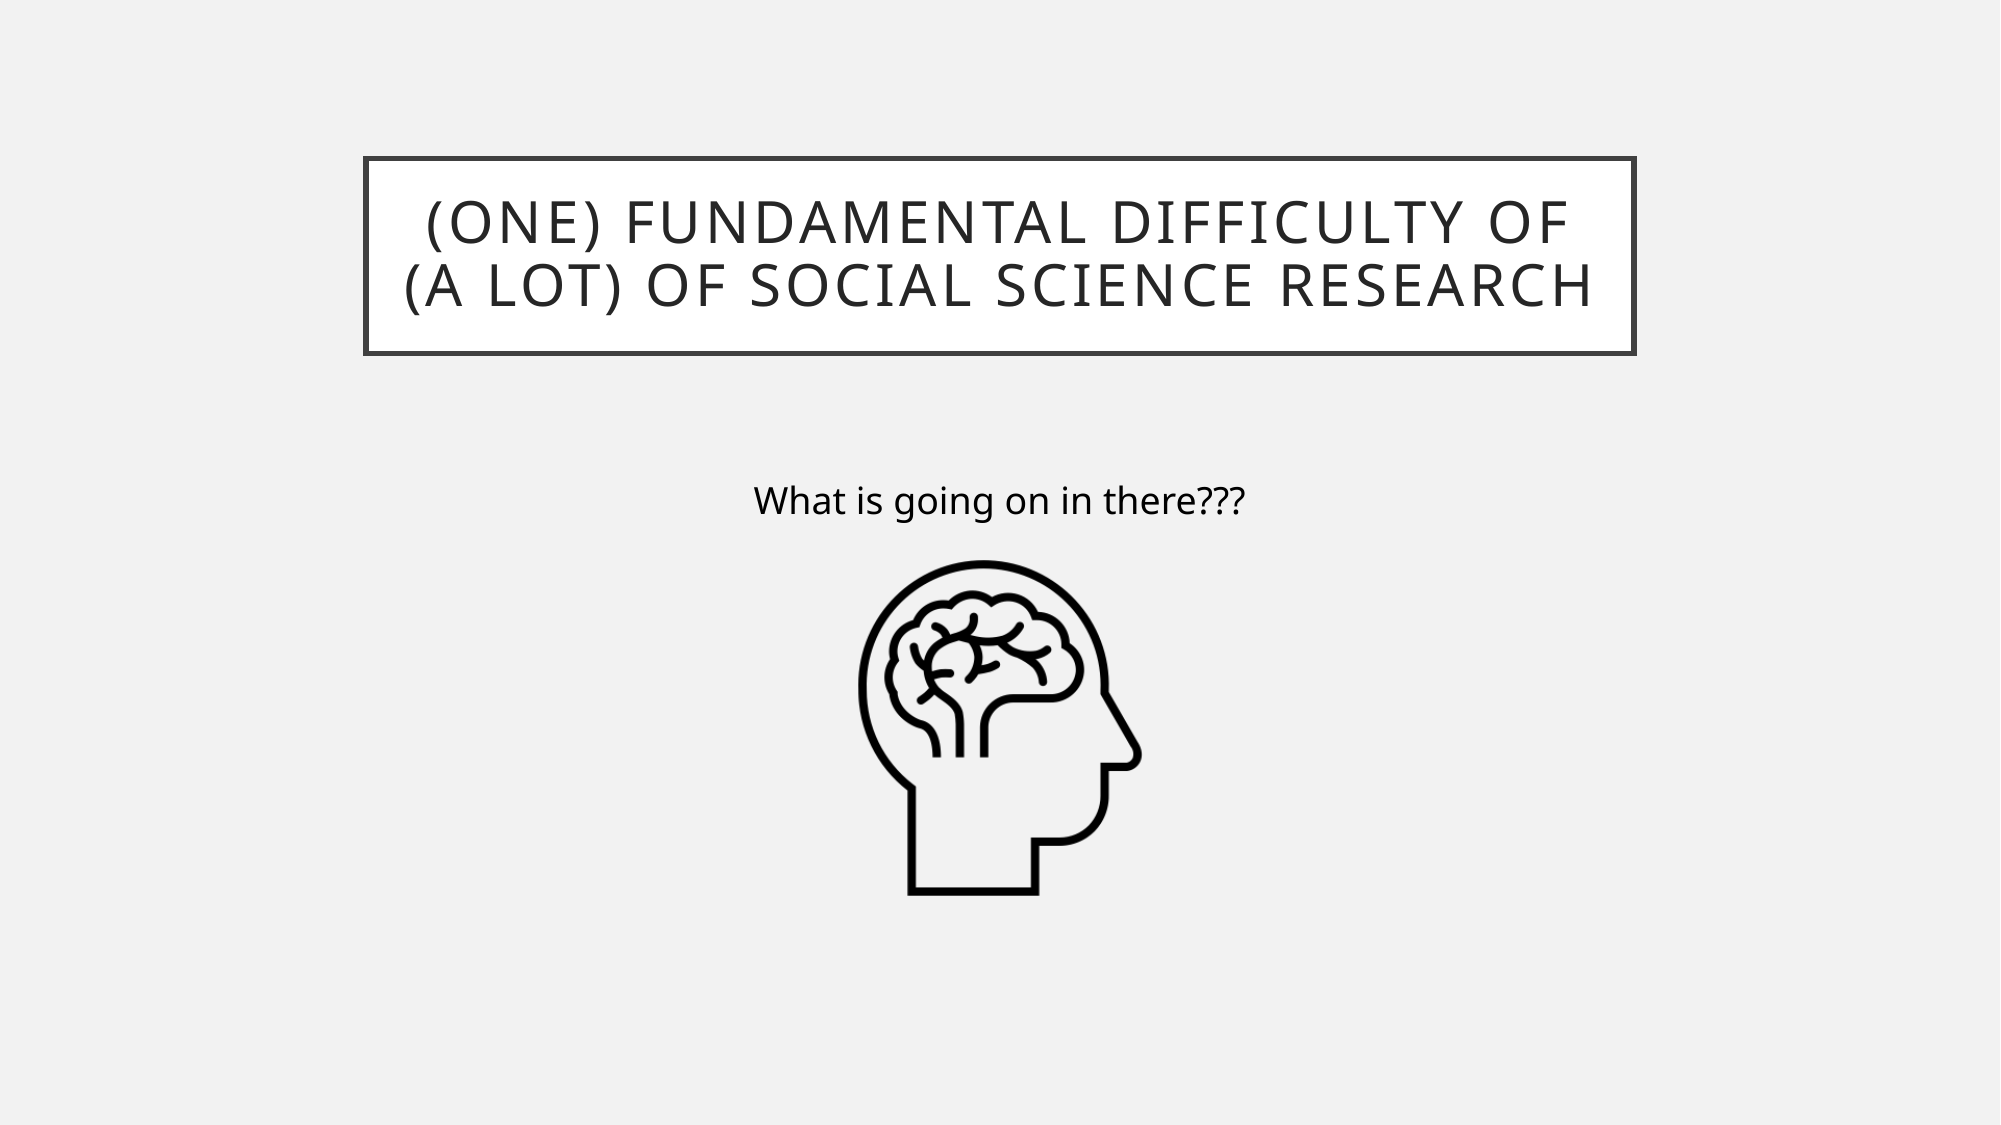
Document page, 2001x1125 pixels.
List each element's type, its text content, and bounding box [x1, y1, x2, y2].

picture [800, 530, 1200, 929]
title (One) Fundamental difficulty of (a lot) of social science research [363, 156, 1637, 356]
text_box What is going on in there??? [738, 469, 1262, 530]
